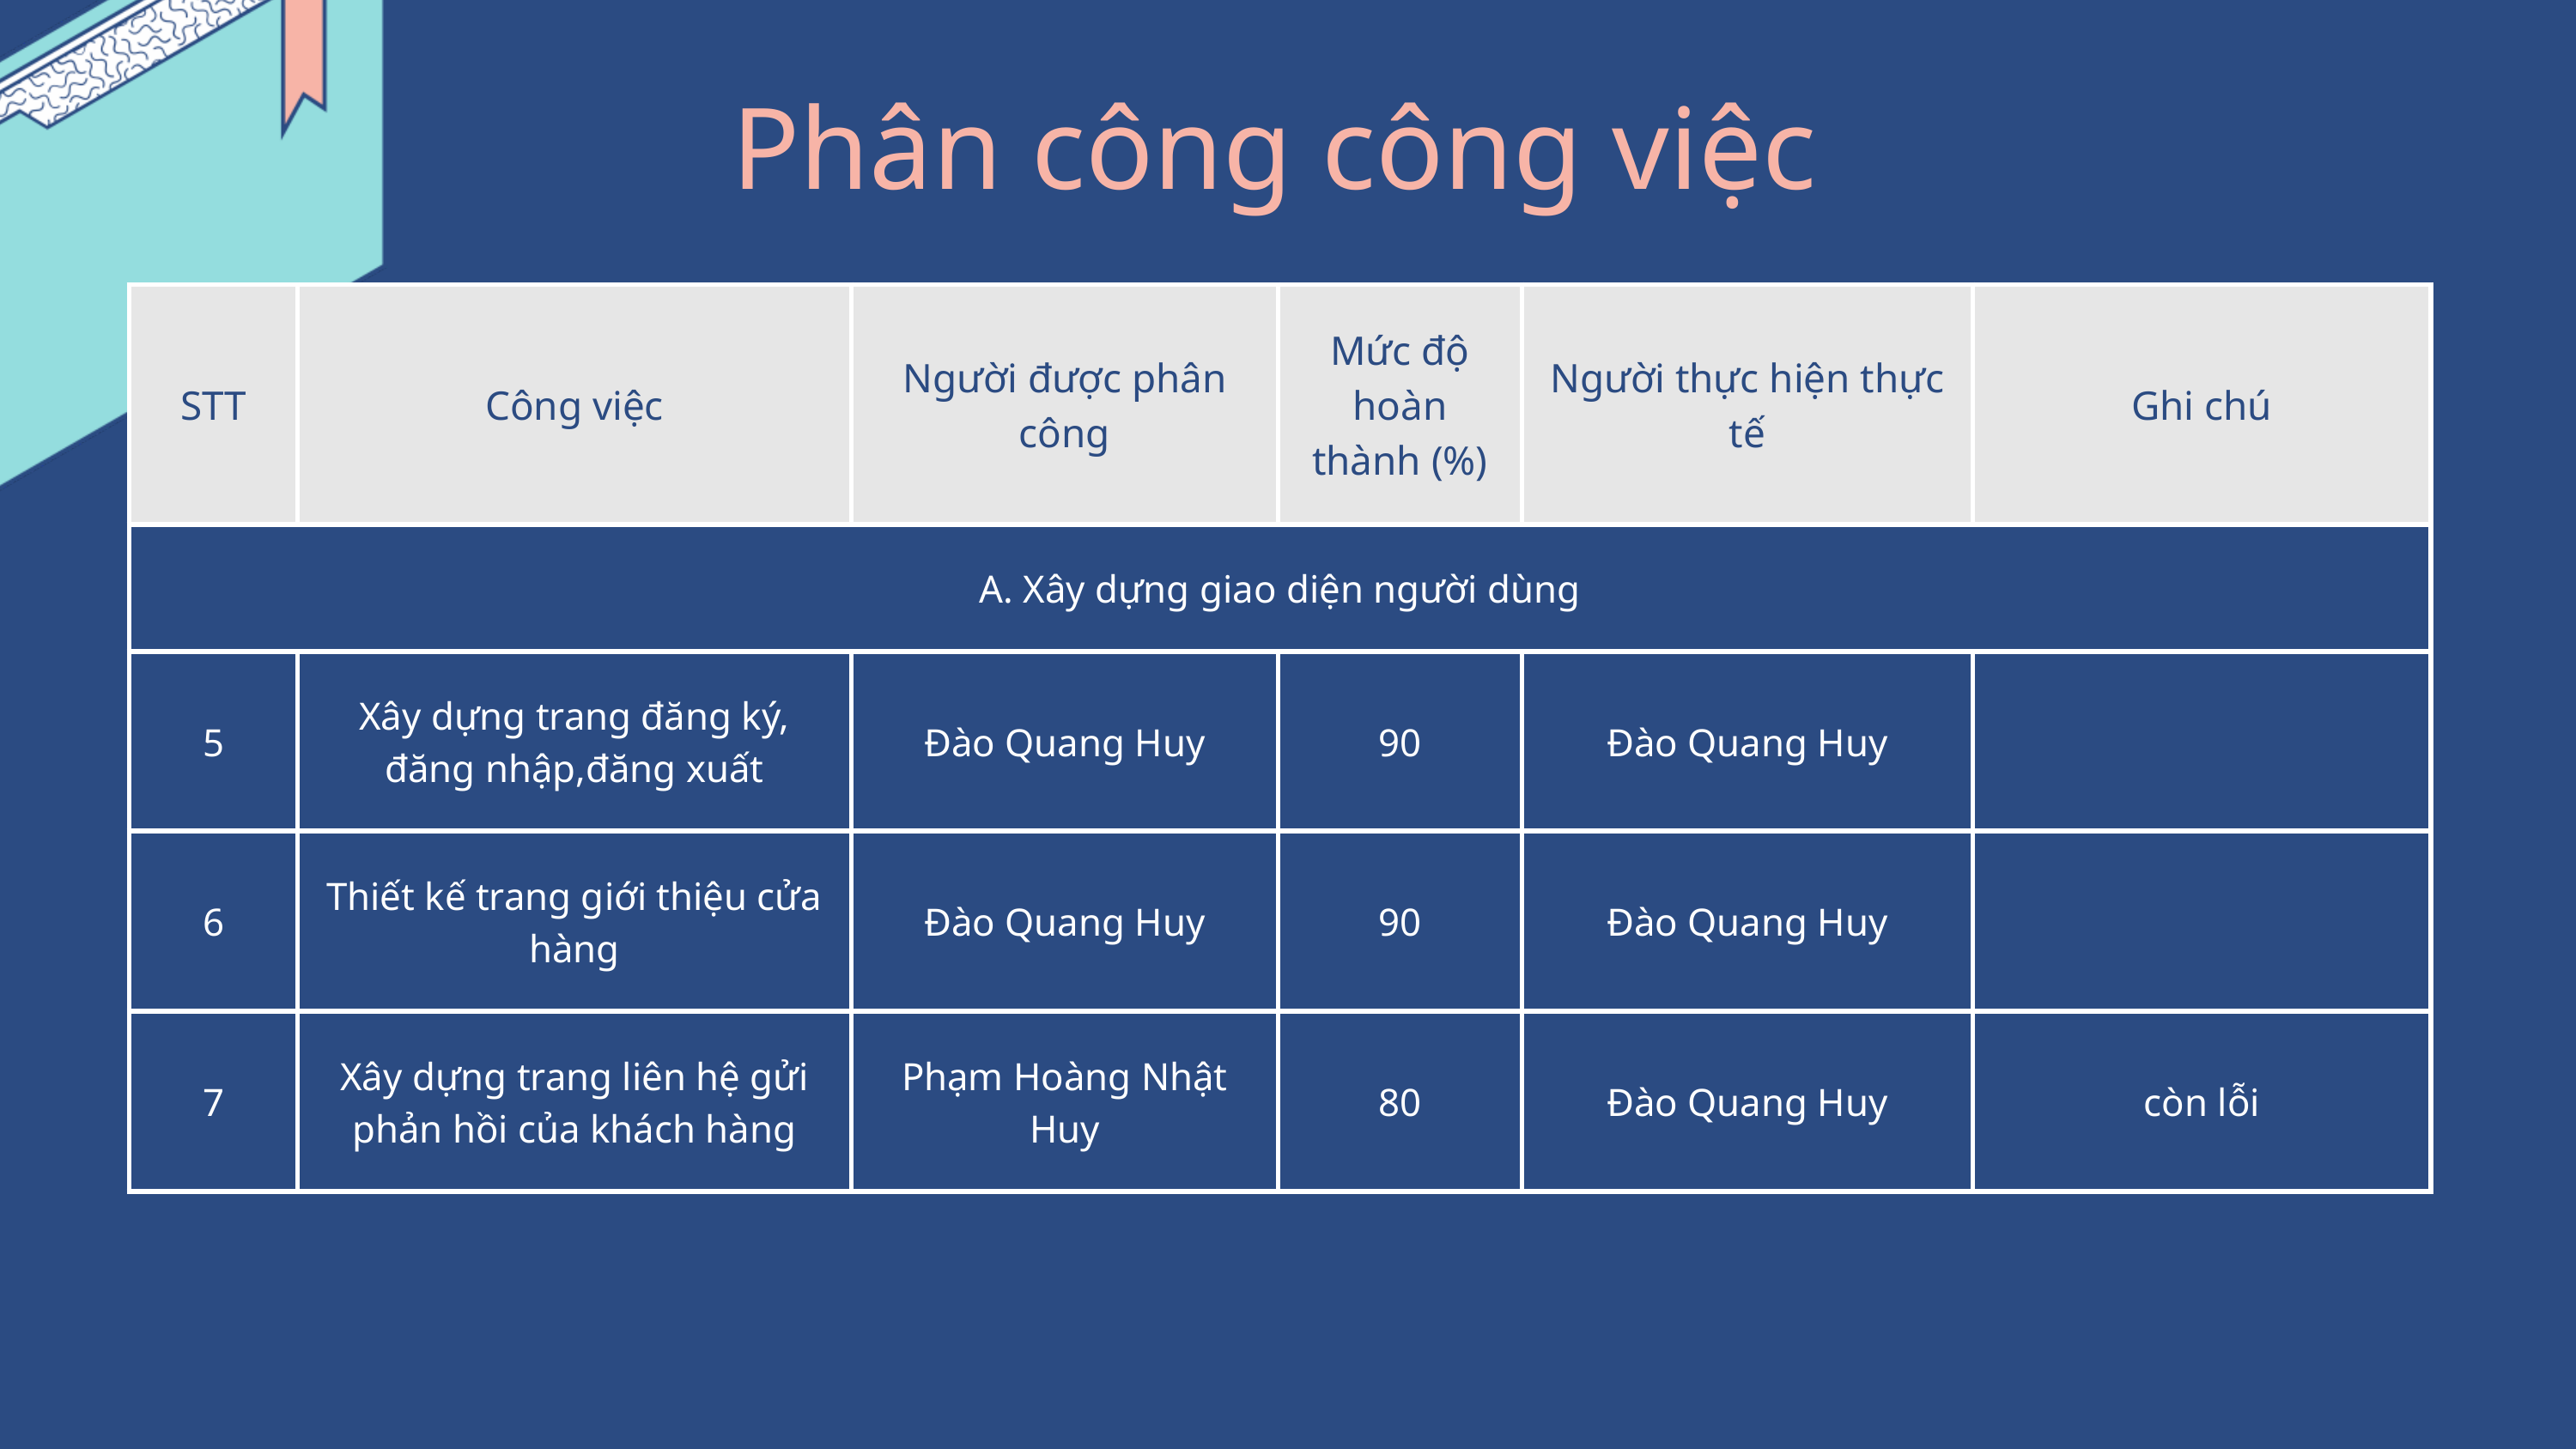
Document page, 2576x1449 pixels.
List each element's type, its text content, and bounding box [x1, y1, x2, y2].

table_cell A. Xây dựng giao diện người dùng [131, 527, 2428, 649]
table_header Mức độ hoàn thành (%) [1280, 287, 1520, 522]
table_cell Đào Quang Huy [1524, 654, 1971, 828]
table_header Người thực hiện thực tế [1524, 287, 1971, 522]
table_cell 80 [1280, 1014, 1520, 1189]
table_cell Thiết kế trang giới thiệu cửa hàng [300, 834, 849, 1009]
table_cell 90 [1280, 834, 1520, 1009]
table_cell Xây dựng trang liên hệ gửi phản hồi của khách hàng [300, 1014, 849, 1189]
table_cell Xây dựng trang đăng ký, đăng nhập,đăng xuất [300, 654, 849, 828]
table_header Công việc [392, 287, 849, 522]
table_cell 7 [131, 1014, 295, 1189]
table_header Người được phân công [854, 287, 1276, 522]
table_cell còn lỗi [1975, 1014, 2428, 1189]
table_cell Đào Quang Huy [854, 654, 1276, 828]
table_cell [1975, 834, 2428, 1009]
table_cell 6 [131, 834, 295, 1009]
table_cell Đào Quang Huy [854, 834, 1276, 1009]
table_cell Đào Quang Huy [1524, 1014, 1971, 1189]
table_header Ghi chú [1975, 287, 2428, 522]
picture [0, 0, 388, 573]
table_cell Phạm Hoàng Nhật Huy [854, 1014, 1276, 1189]
table_cell 90 [1280, 654, 1520, 828]
table_cell 5 [131, 654, 295, 828]
table_cell Đào Quang Huy [1524, 834, 1971, 1009]
text_box Phân công công việc [732, 76, 1844, 212]
table_cell [1975, 654, 2428, 828]
